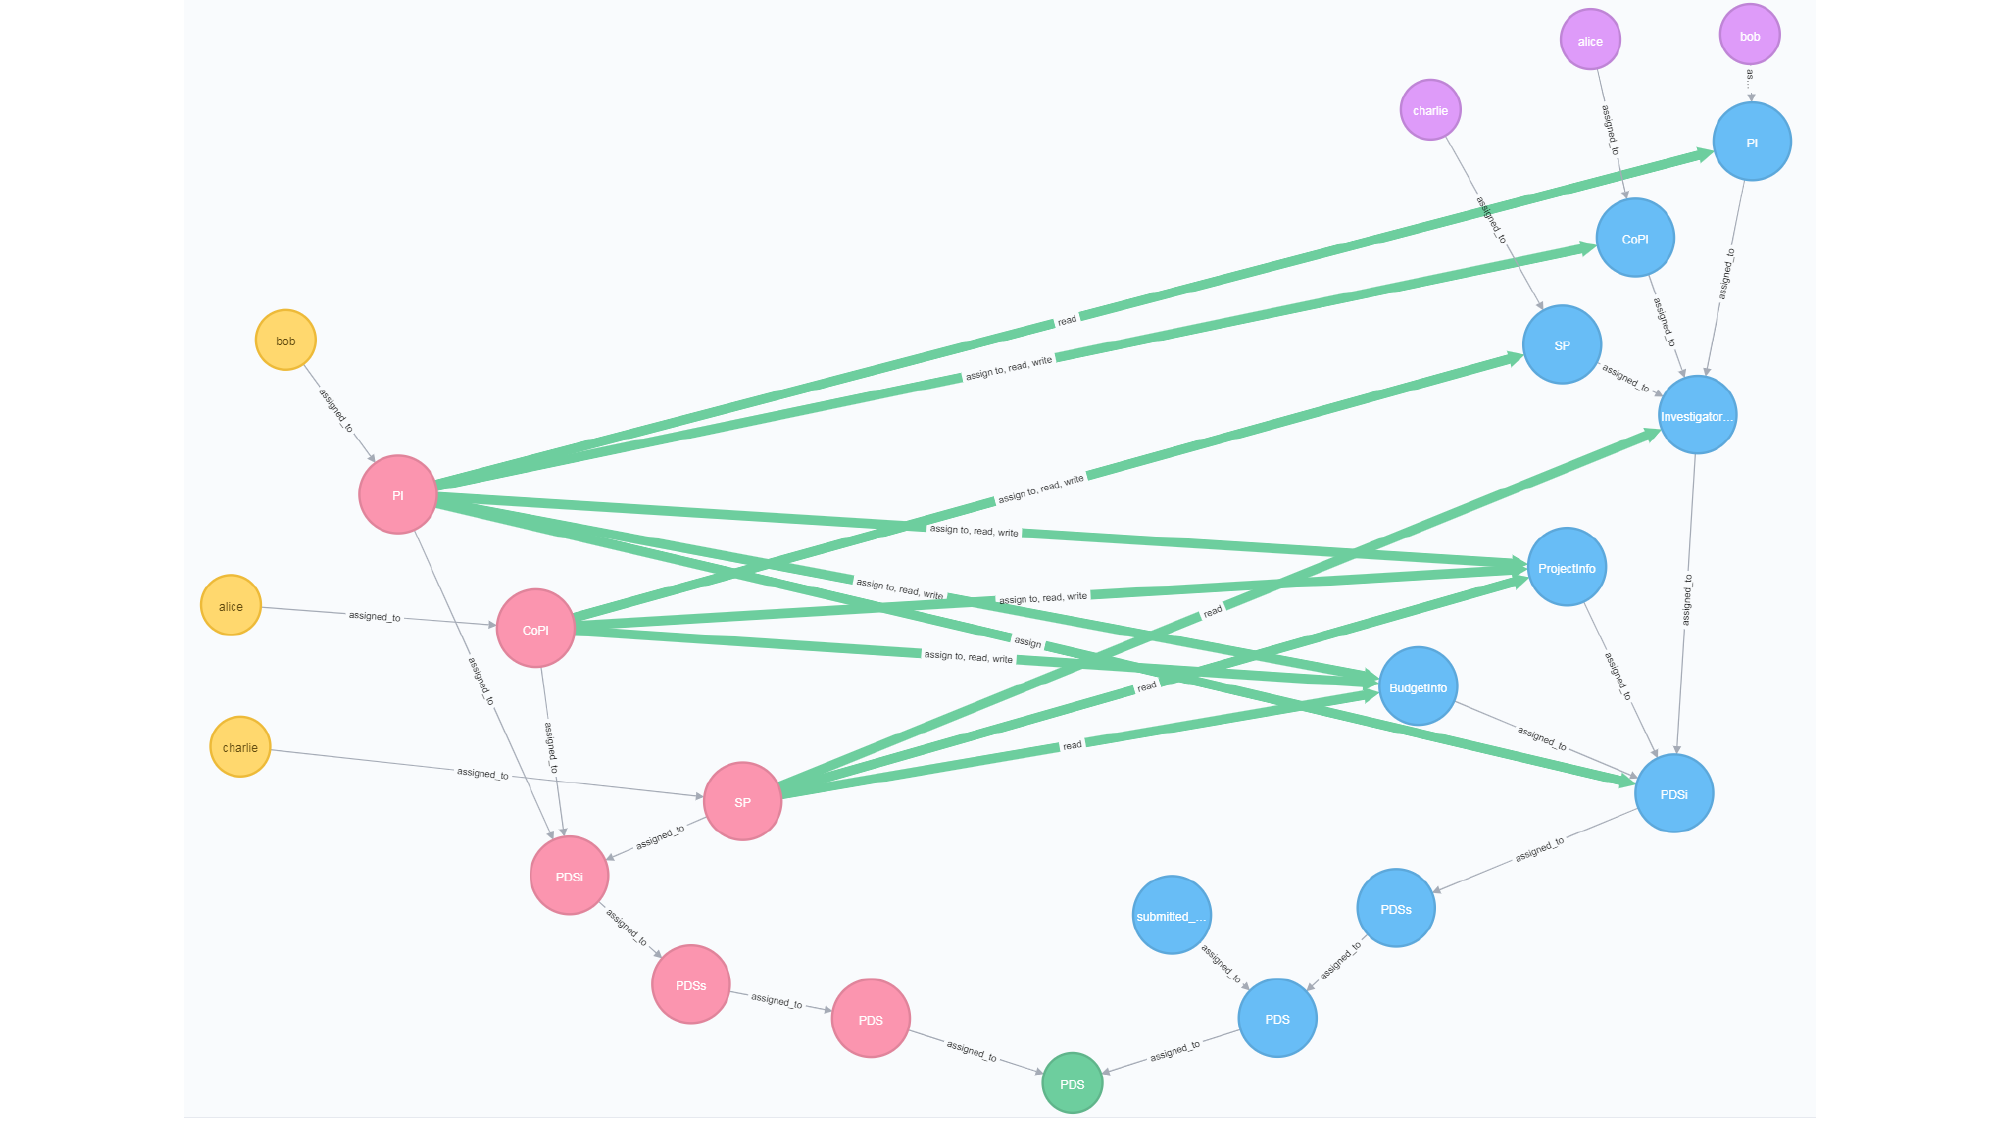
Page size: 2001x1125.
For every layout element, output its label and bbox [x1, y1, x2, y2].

picture [184, 0, 1816, 1125]
